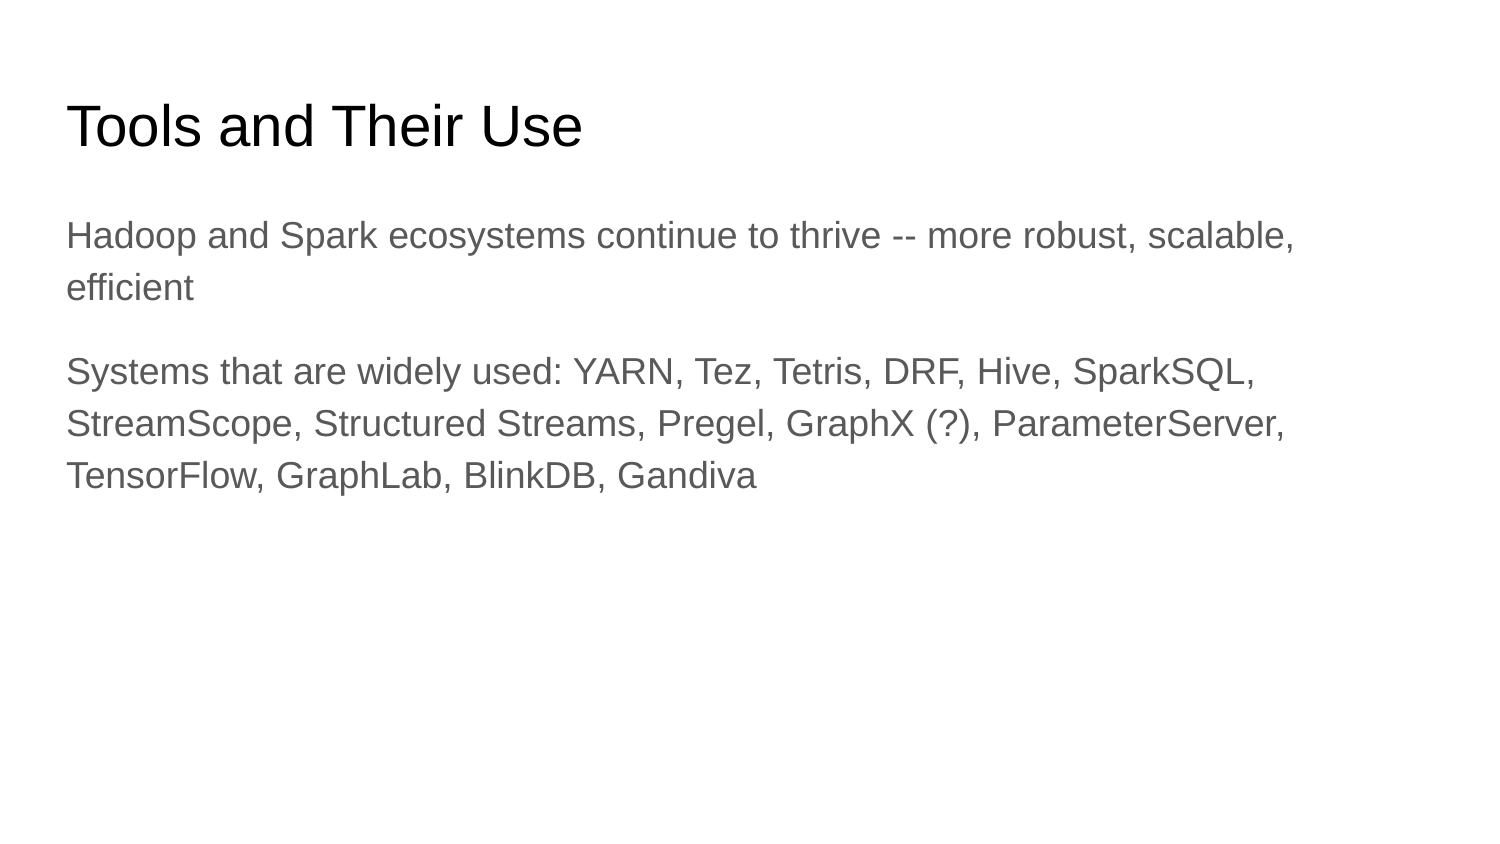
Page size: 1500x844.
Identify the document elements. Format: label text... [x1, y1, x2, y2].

title Tools and Their Use [51, 72, 1449, 167]
list Hadoop and Spark ecosystems continue to thrive -- more robust, scalable, efficient Systems that are widely used: YARN, Tez, Tetris, DRF, Hive, SparkSQL, StreamScope, Structured Streams, Pregel, GraphX (?), ParameterServer, TensorFlow, GraphLab, BlinkDB, Gandiva [51, 189, 1449, 750]
